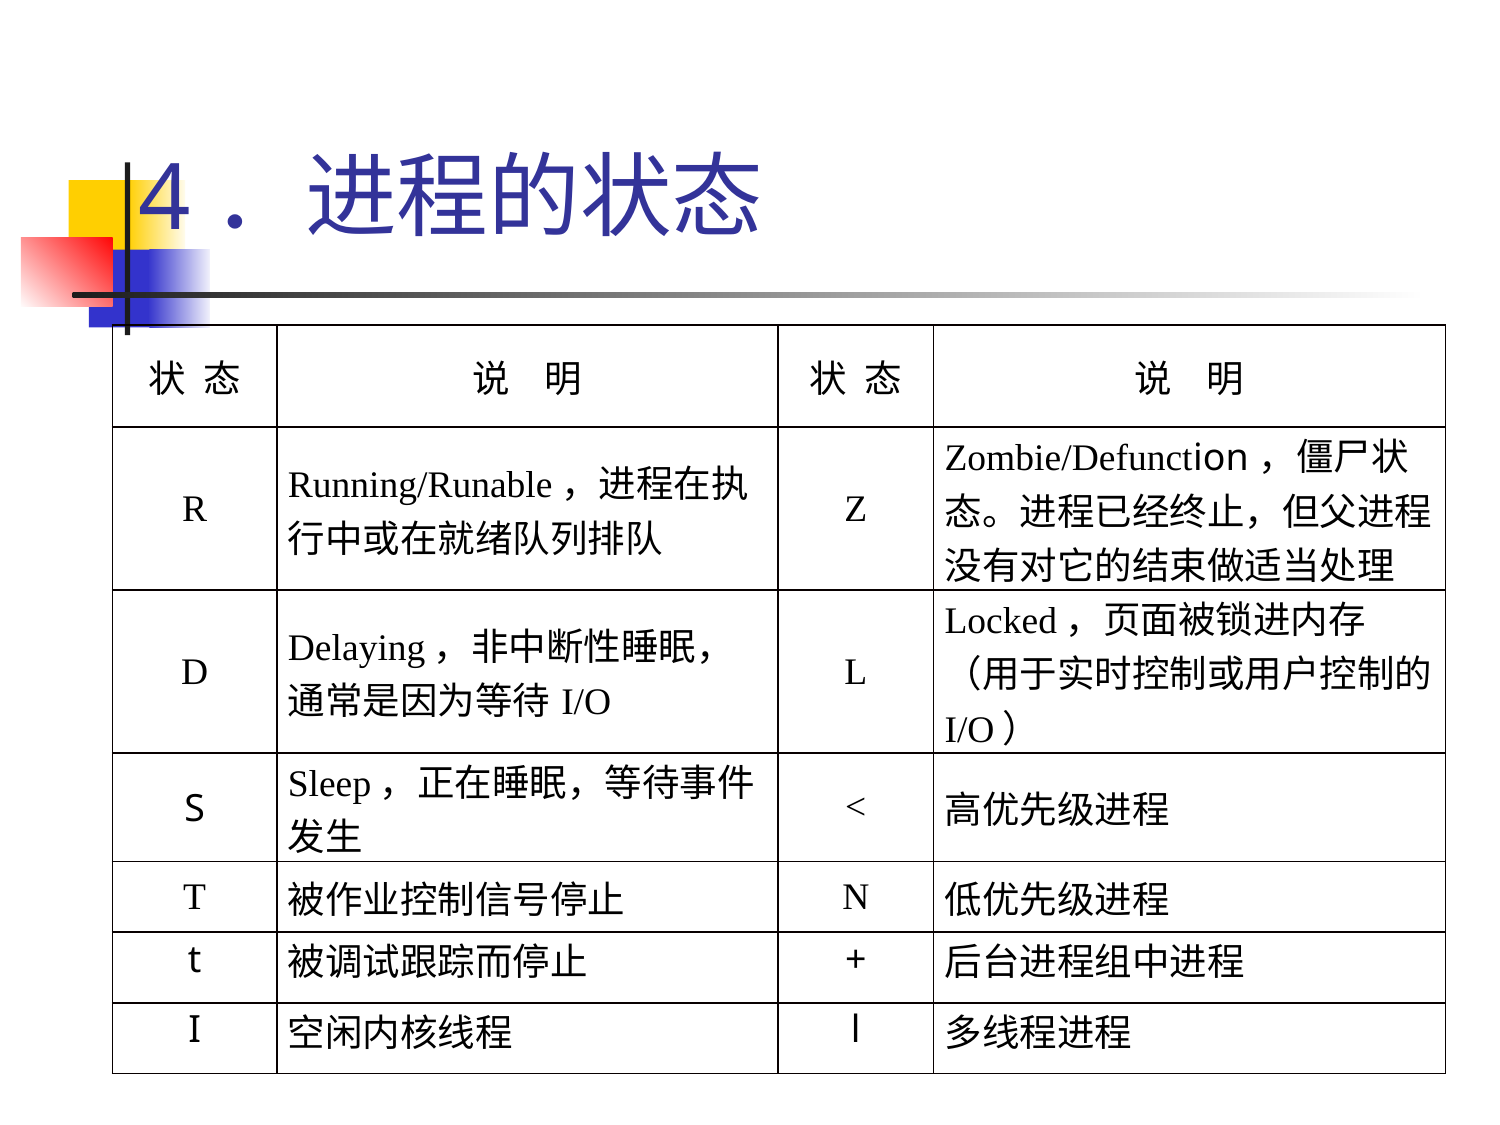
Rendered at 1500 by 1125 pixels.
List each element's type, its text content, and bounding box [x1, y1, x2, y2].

table_cell 被作业控制信号停止 [278, 862, 777, 931]
table_cell 后台进程组中进程 [934, 933, 1445, 1002]
table_cell Running/Runable，进程在执行中或在就绪队列排队 [278, 428, 777, 589]
table_cell 高优先级进程 [934, 754, 1445, 861]
title 4．进程的状态 [123, 66, 1462, 256]
table_cell R [113, 428, 276, 589]
table_cell 低优先级进程 [934, 862, 1445, 931]
table_cell 多线程进程 [934, 1004, 1445, 1073]
table_header 状 态 [113, 326, 276, 426]
table_cell l [779, 1004, 933, 1073]
table_cell Zombie/Defunction，僵尸状态。进程已经终止，但父进程没有对它的结束做适当处理 [934, 428, 1445, 589]
table_header 说 明 [934, 326, 1445, 426]
table_header 状 态 [779, 326, 933, 426]
table_header 说 明 [278, 326, 777, 426]
table_cell Sleep，正在睡眠，等待事件发生 [278, 754, 777, 861]
table_cell D [113, 591, 276, 752]
table_cell Delaying，非中断性睡眠，通常是因为等待I/O [278, 591, 777, 752]
table_cell L [779, 591, 933, 752]
table_cell < [779, 754, 933, 861]
table_cell 被调试跟踪而停止 [278, 933, 777, 1002]
table_cell t [113, 933, 276, 1002]
table_cell S [113, 754, 276, 861]
table_cell I [113, 1004, 276, 1073]
table_cell + [779, 933, 933, 1002]
table_cell N [779, 862, 933, 931]
table_cell Locked，页面被锁进内存（用于实时控制或用户控制的I/O） [934, 591, 1445, 752]
table_cell T [113, 862, 276, 931]
table_cell 空闲内核线程 [278, 1004, 777, 1073]
table_cell Z [779, 428, 933, 589]
